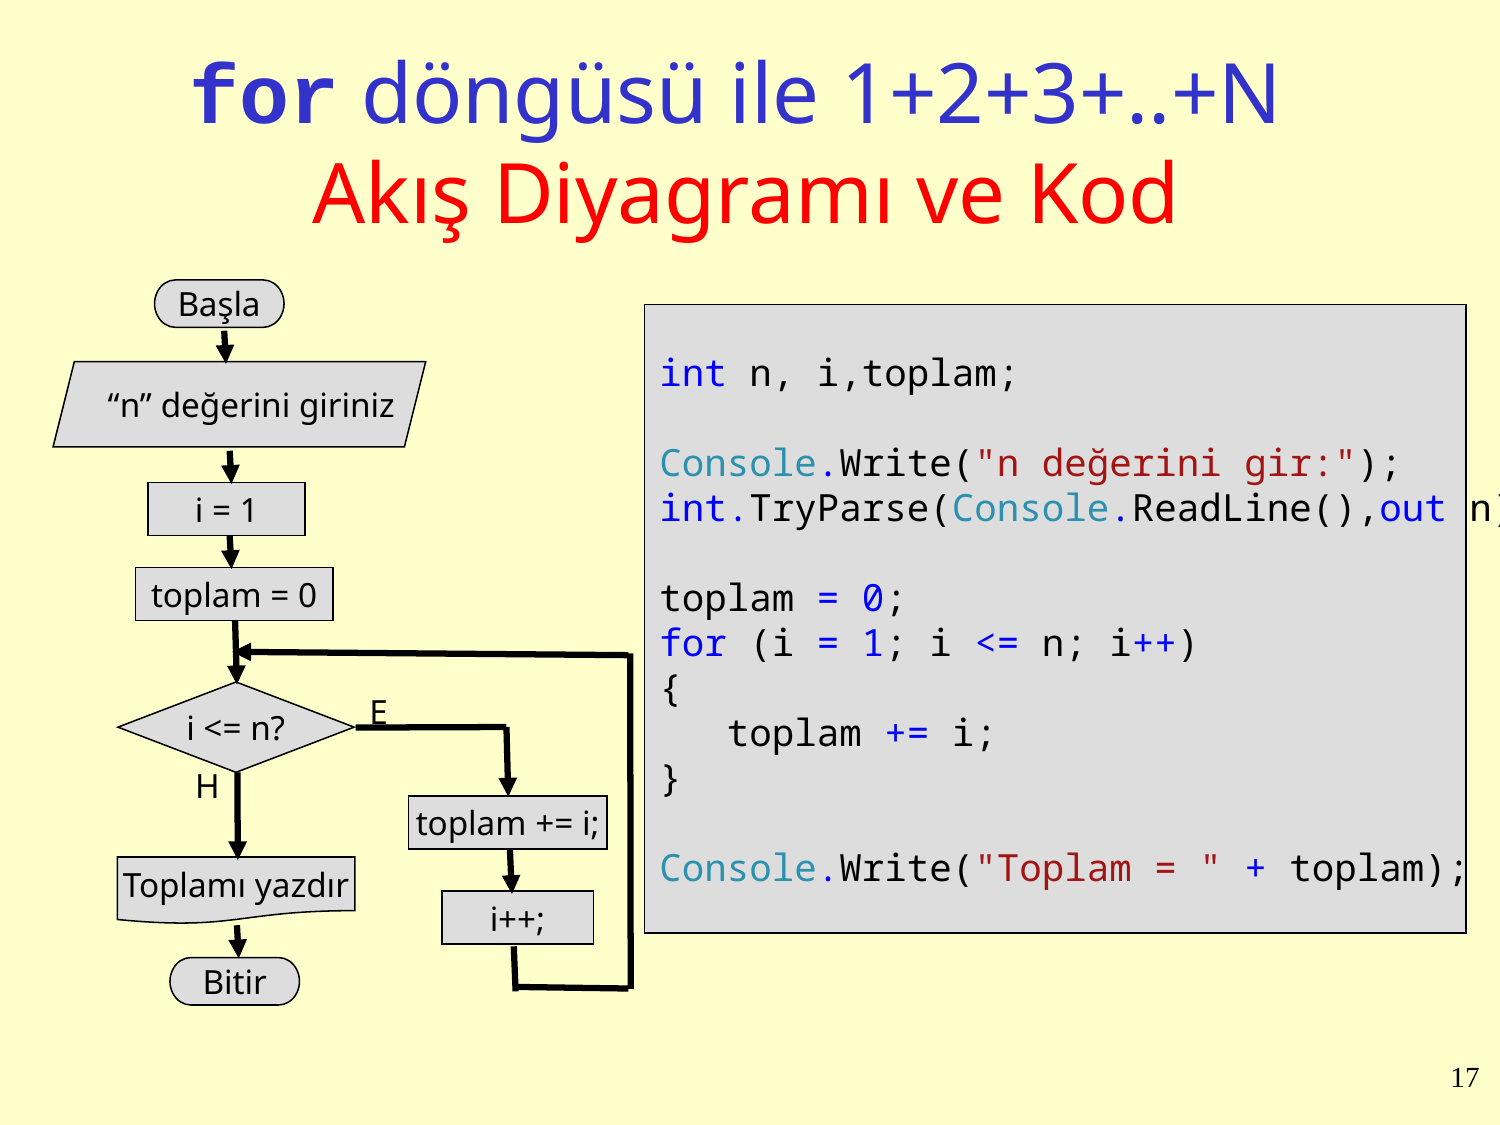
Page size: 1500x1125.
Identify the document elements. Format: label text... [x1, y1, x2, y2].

title for döngüsü ile 1+2+3+..+N Akış Diyagramı ve Kod [0, 45, 1472, 236]
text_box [52, 279, 631, 1006]
slide_number 17 [1182, 1050, 1496, 1125]
text_box int n, i,toplam; Console.Write("n değerini gir:"); int.TryParse(Console.ReadLine(),out n); toplam = 0; for (i = 1; i <= n; i++) { toplam += i; } Console.Write("Toplam = " + toplam); [644, 304, 1467, 933]
